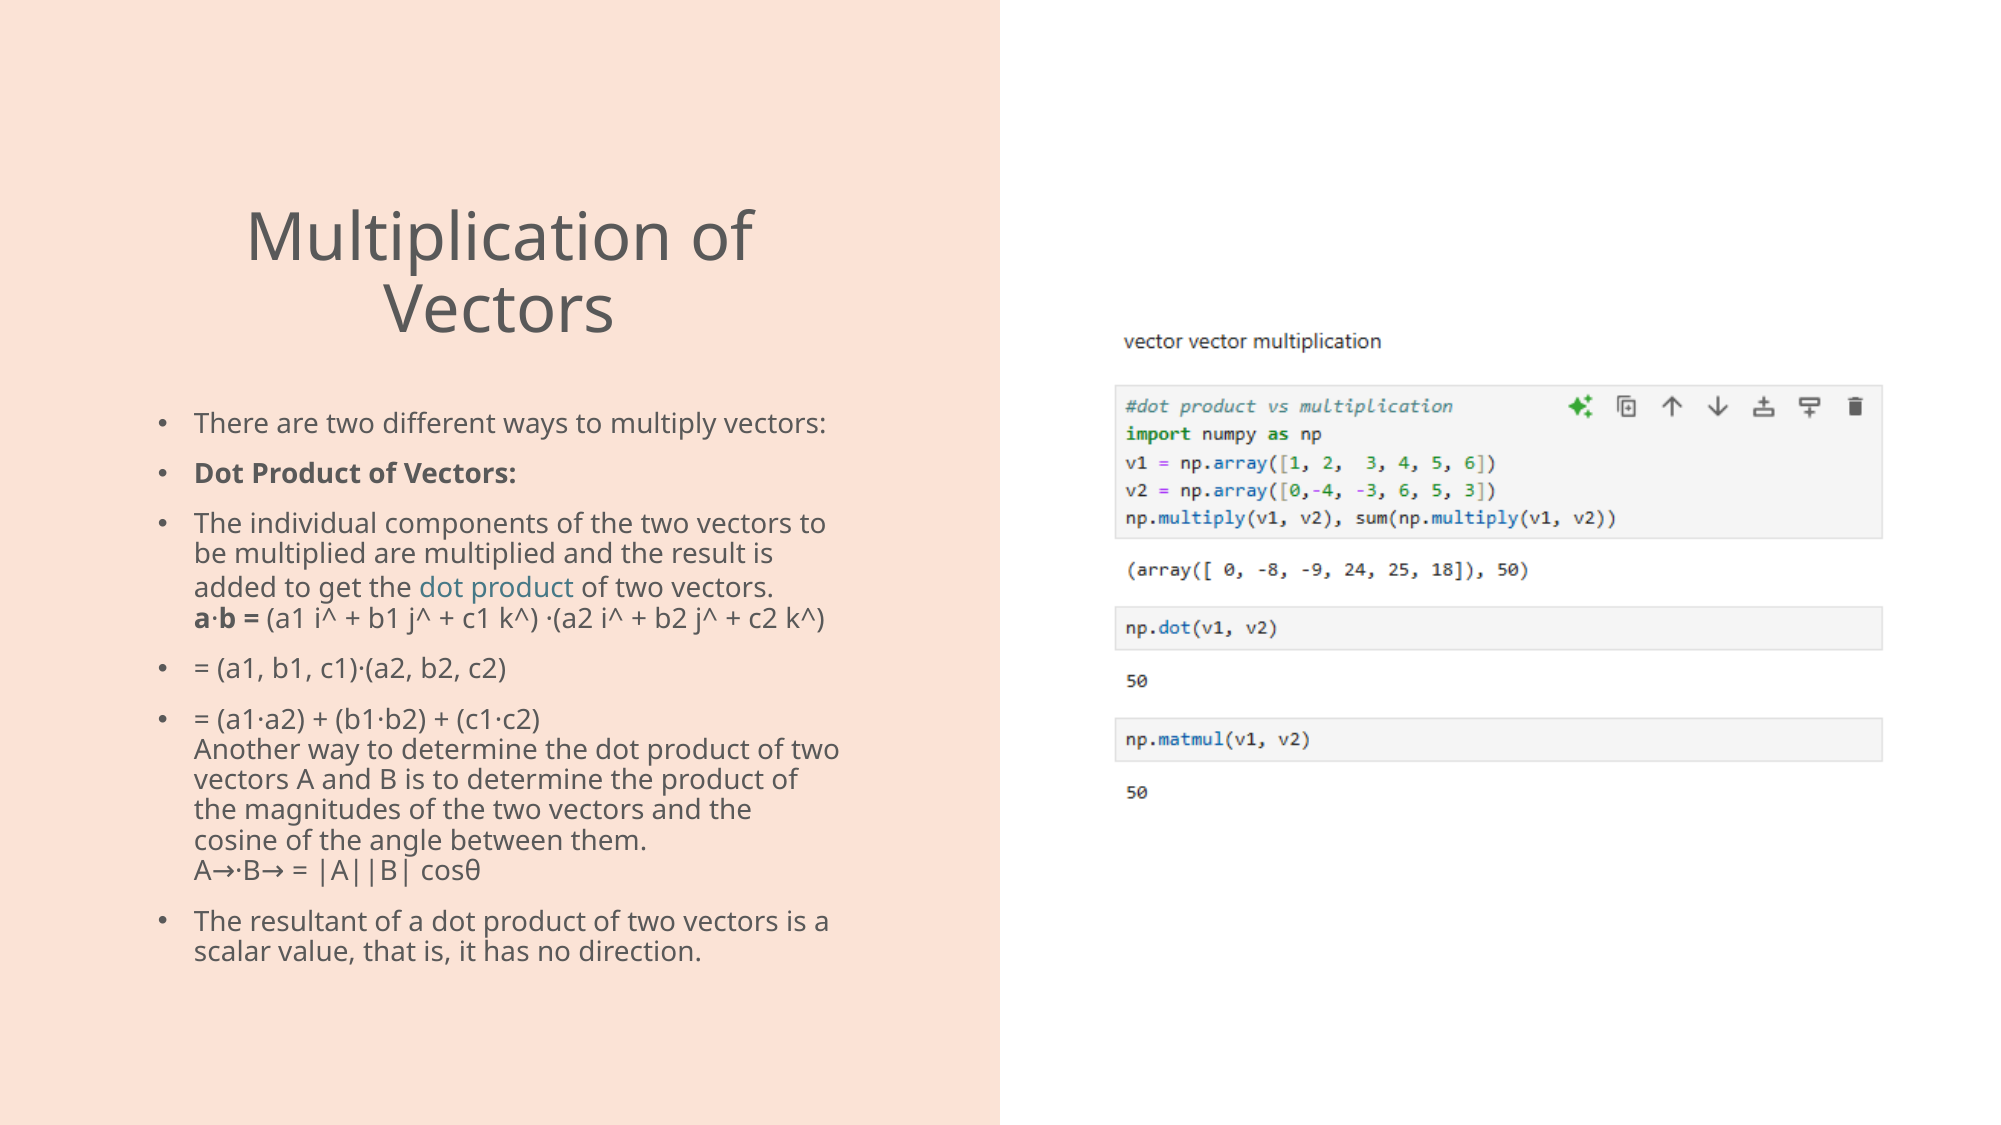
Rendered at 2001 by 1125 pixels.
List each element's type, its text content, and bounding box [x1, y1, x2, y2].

list There are two different ways to multiply vectors: Dot Product of Vectors: The individual components of the two vectors to be multiplied are multiplied and the result is added to get the dot product of two vectors. a·b = (a1 i^ + b1 j^ + c1 k^) ·(a2 i^ + b2 j^ + c2 k^) = (a1, b1, c1)·(a2, b2, c2) = (a1·a2) + (b1·b2) + (c1·c2) Another way to determine the dot product of two vectors A and B is to determine the product of the magnitudes of the two vectors and the cosine of the angle between them. A→·B→ = |A||B| cosθ The resultant of a dot product of two vectors is a scalar value, that is, it has no direction. [142, 401, 858, 1020]
text_box [0, 0, 1001, 1125]
picture [1111, 320, 1900, 812]
text_box [1001, 0, 2000, 1125]
title Multiplication of Vectors [142, 112, 858, 355]
